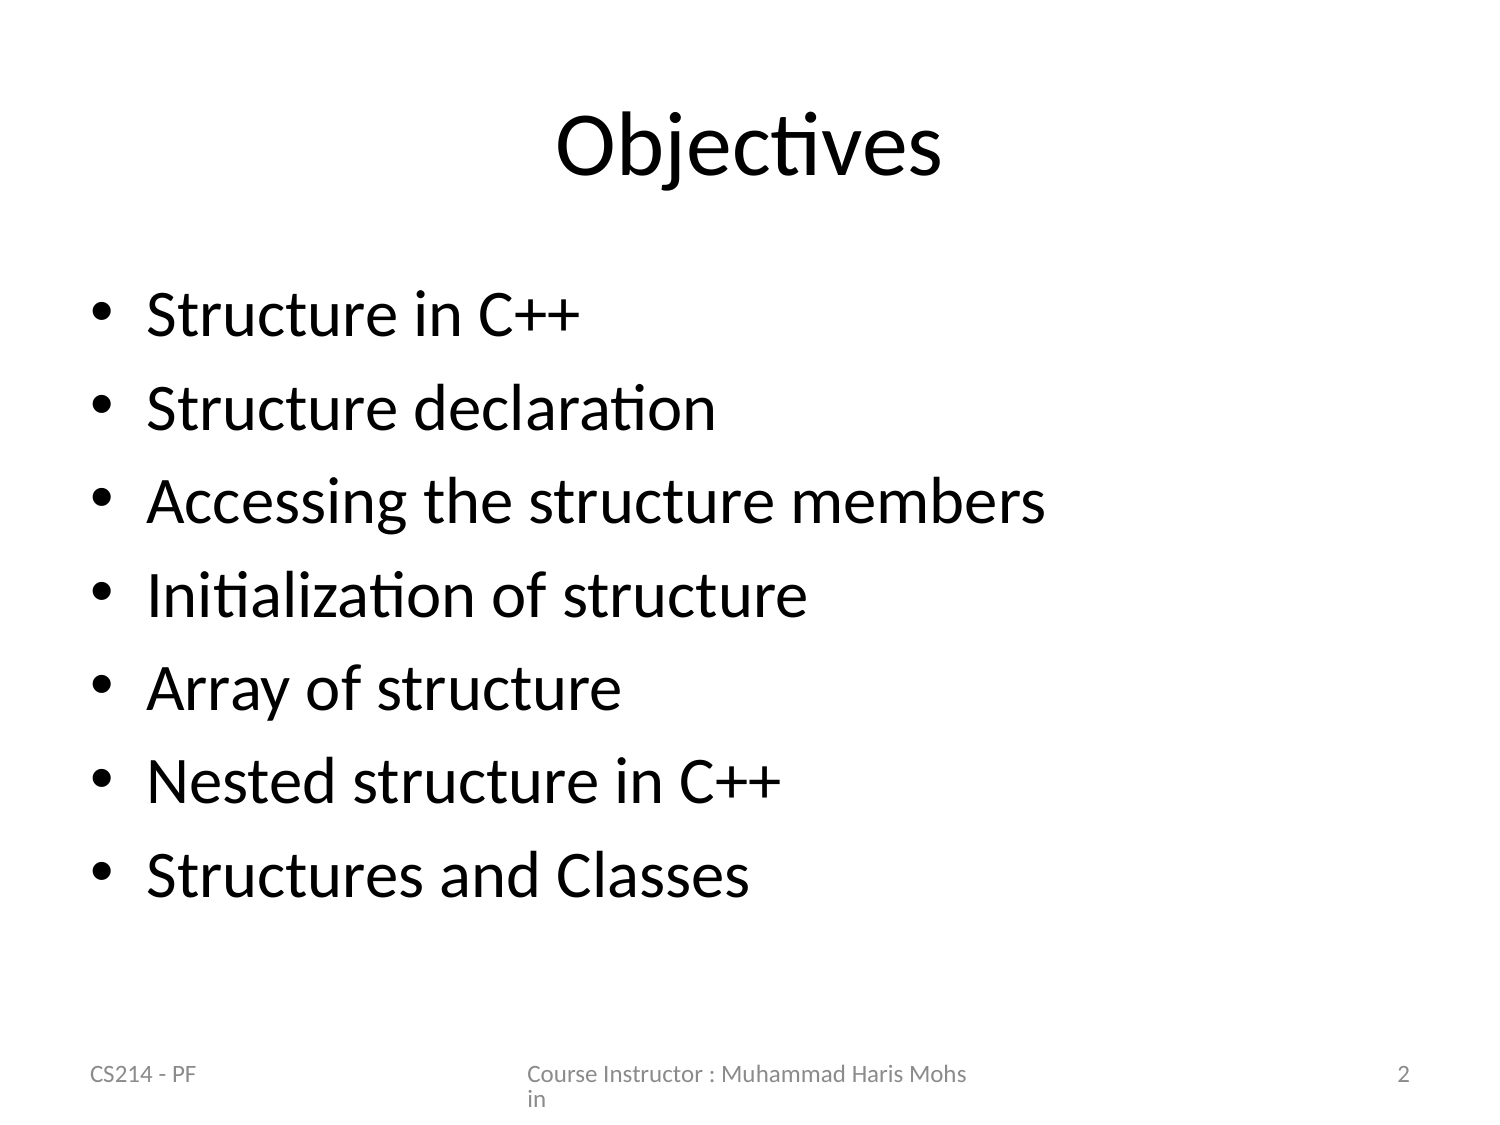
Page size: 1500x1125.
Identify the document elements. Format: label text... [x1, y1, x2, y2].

slide_number CS214 - PF [75, 1042, 425, 1103]
slide_number 2 [1074, 1042, 1425, 1103]
list Structure in C++ Structure declaration Accessing the structure members Initialization of structure Array of structure Nested structure in C++ Structures and Classes [75, 262, 1425, 1005]
title Objectives [75, 45, 1425, 233]
footer Course Instructor : Muhammad Haris Mohsin [512, 1042, 988, 1103]
